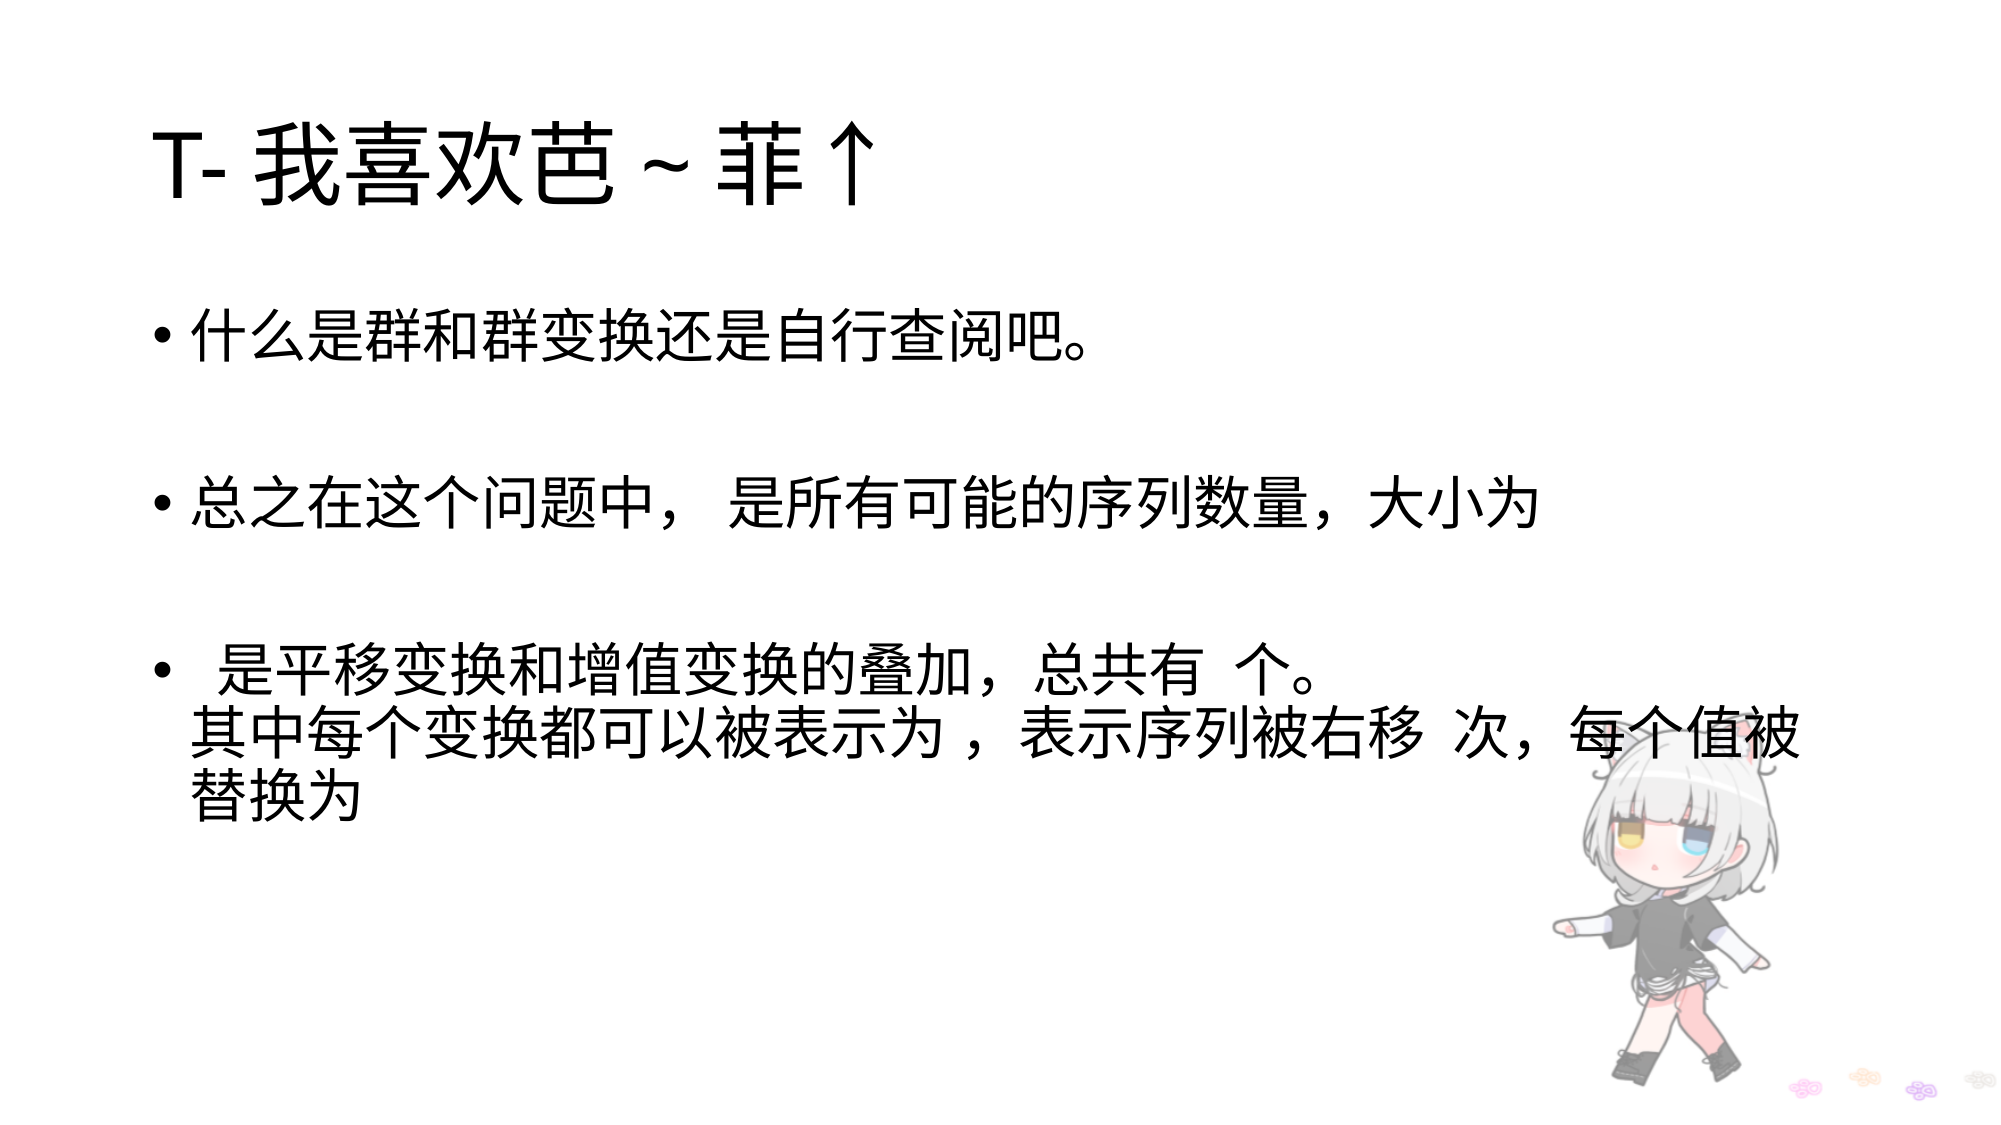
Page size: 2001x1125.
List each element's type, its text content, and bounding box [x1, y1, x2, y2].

title T-我喜欢芭~菲↑ [137, 59, 1863, 278]
